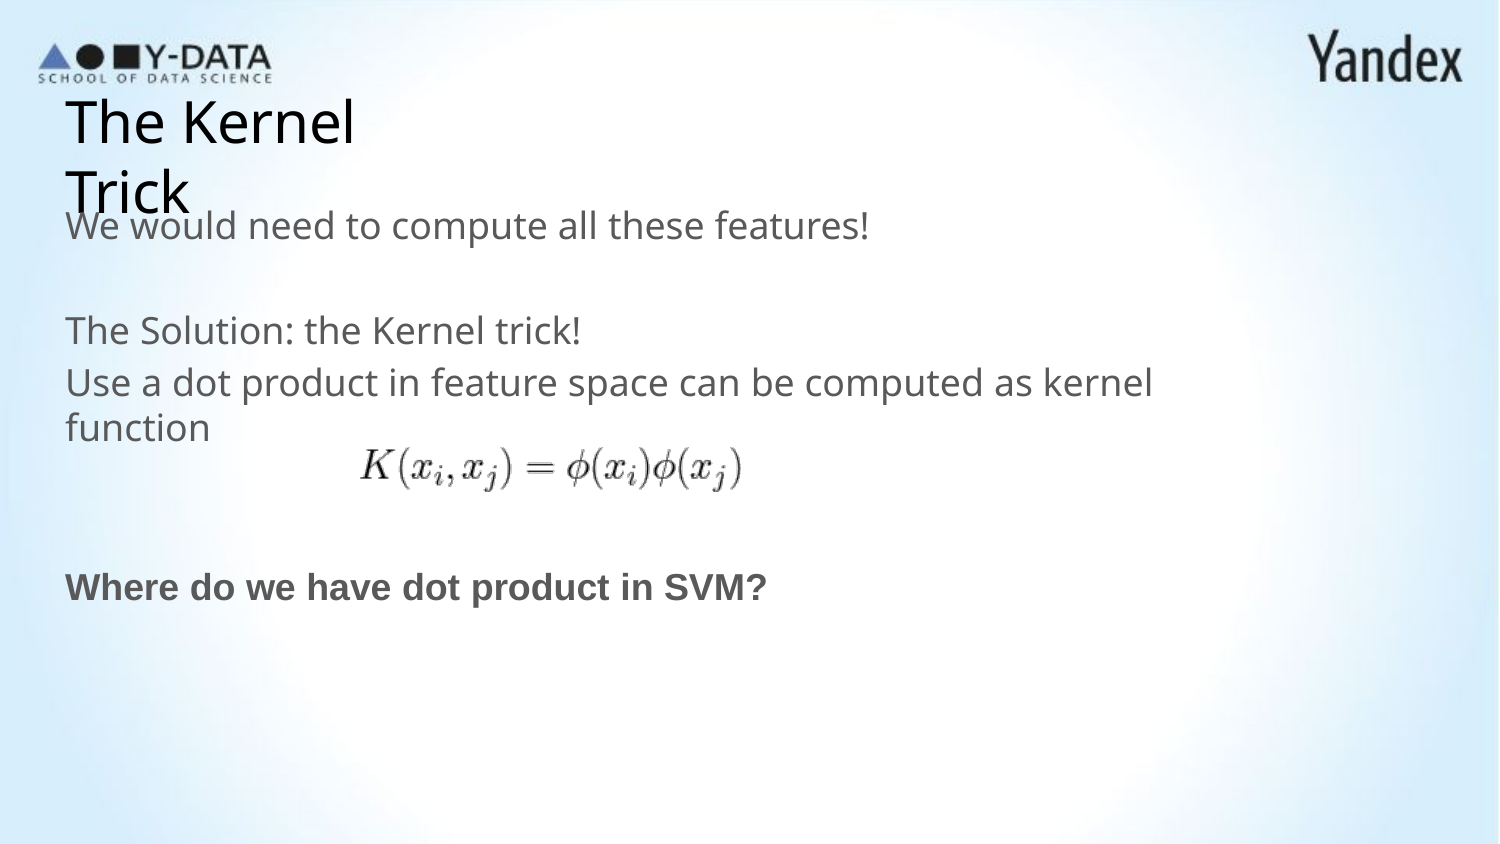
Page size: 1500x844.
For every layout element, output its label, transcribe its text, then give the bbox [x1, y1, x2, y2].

picture [0, 0, 1500, 844]
text_box Where do we have dot product in SVM? [63, 560, 770, 608]
text_box We would need to compute all these features! The Solution: the Kernel trick! Use a dot product in feature space can be computed as kernel function [63, 199, 1242, 449]
title The Kernel Trick [63, 82, 491, 199]
